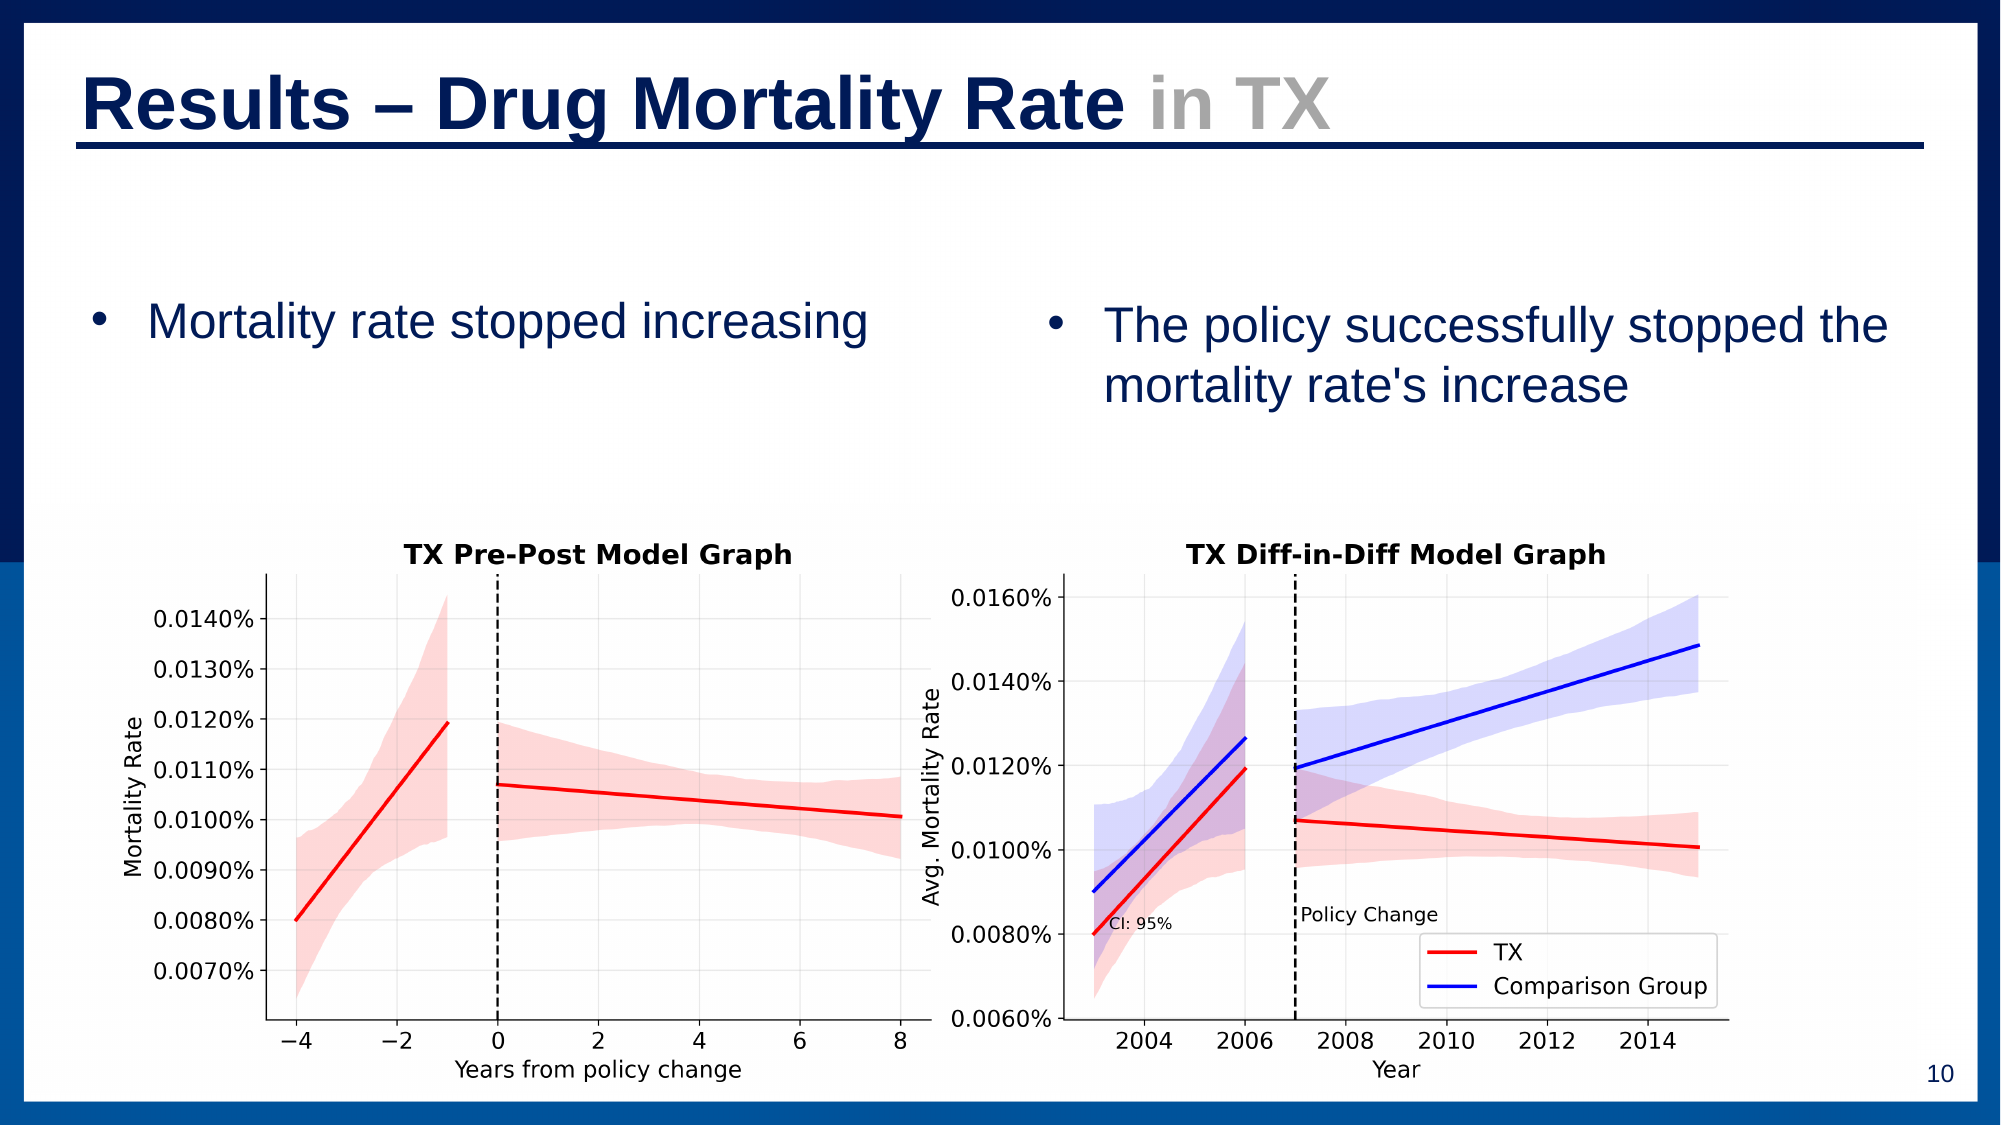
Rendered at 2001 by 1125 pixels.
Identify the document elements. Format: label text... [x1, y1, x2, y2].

text_box Mortality rate stopped increasing [90, 288, 870, 349]
text_box Results – Drug Mortality Rate in TX [81, 54, 1332, 142]
text_box The policy successfully stopped the mortality rate's increase [1047, 292, 1925, 413]
slide_number 10 [1519, 1042, 1970, 1103]
picture [0, 0, 2001, 1125]
